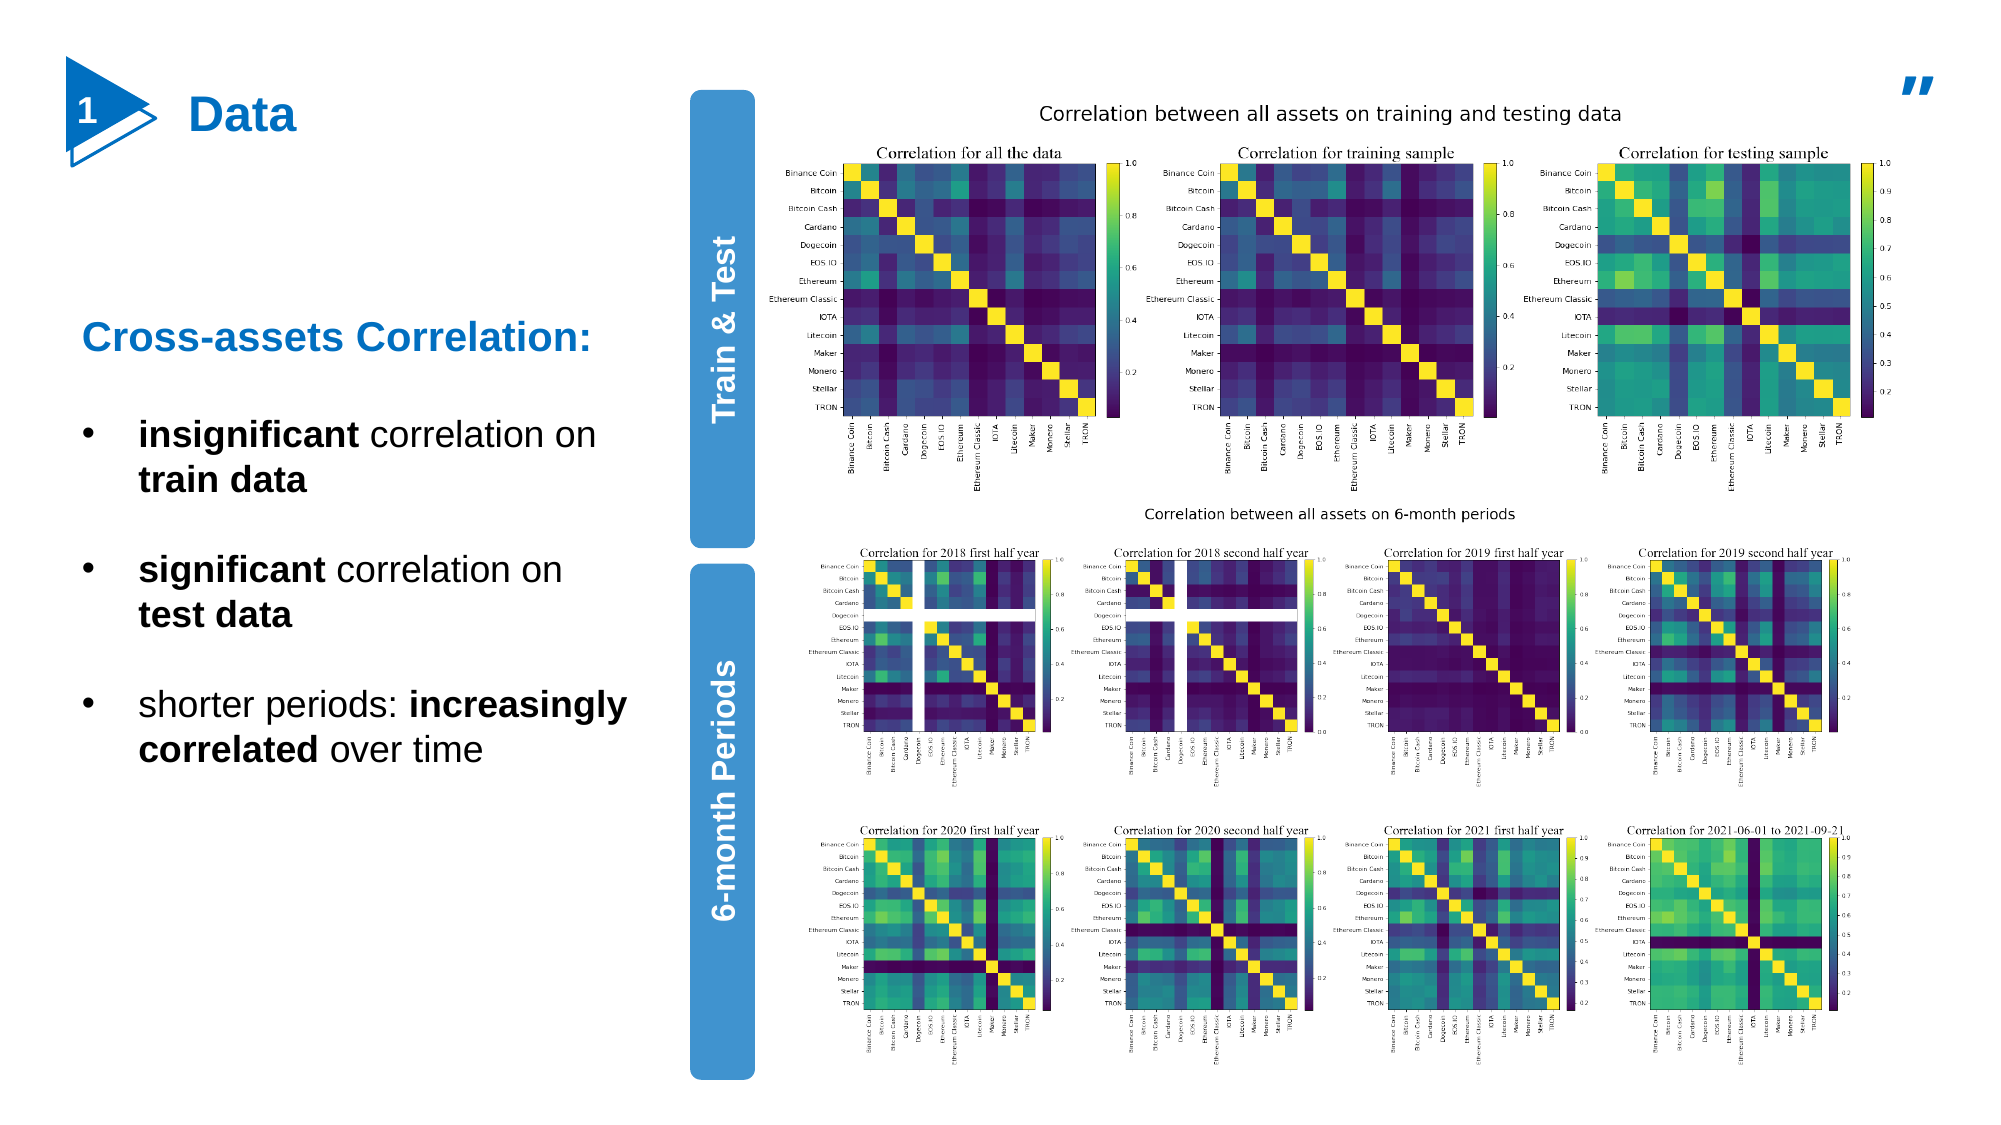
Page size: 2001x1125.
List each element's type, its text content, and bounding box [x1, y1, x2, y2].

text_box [689, 89, 1900, 1087]
text_box Cross-assets Correlation: insignificant correlation on train data significant correlation on test data shorter periods: increasingly correlated over time [67, 302, 643, 873]
text_box ” [1899, 55, 1942, 146]
text_box [72, 70, 156, 167]
text_box Data [186, 81, 375, 142]
text_box [66, 56, 150, 153]
